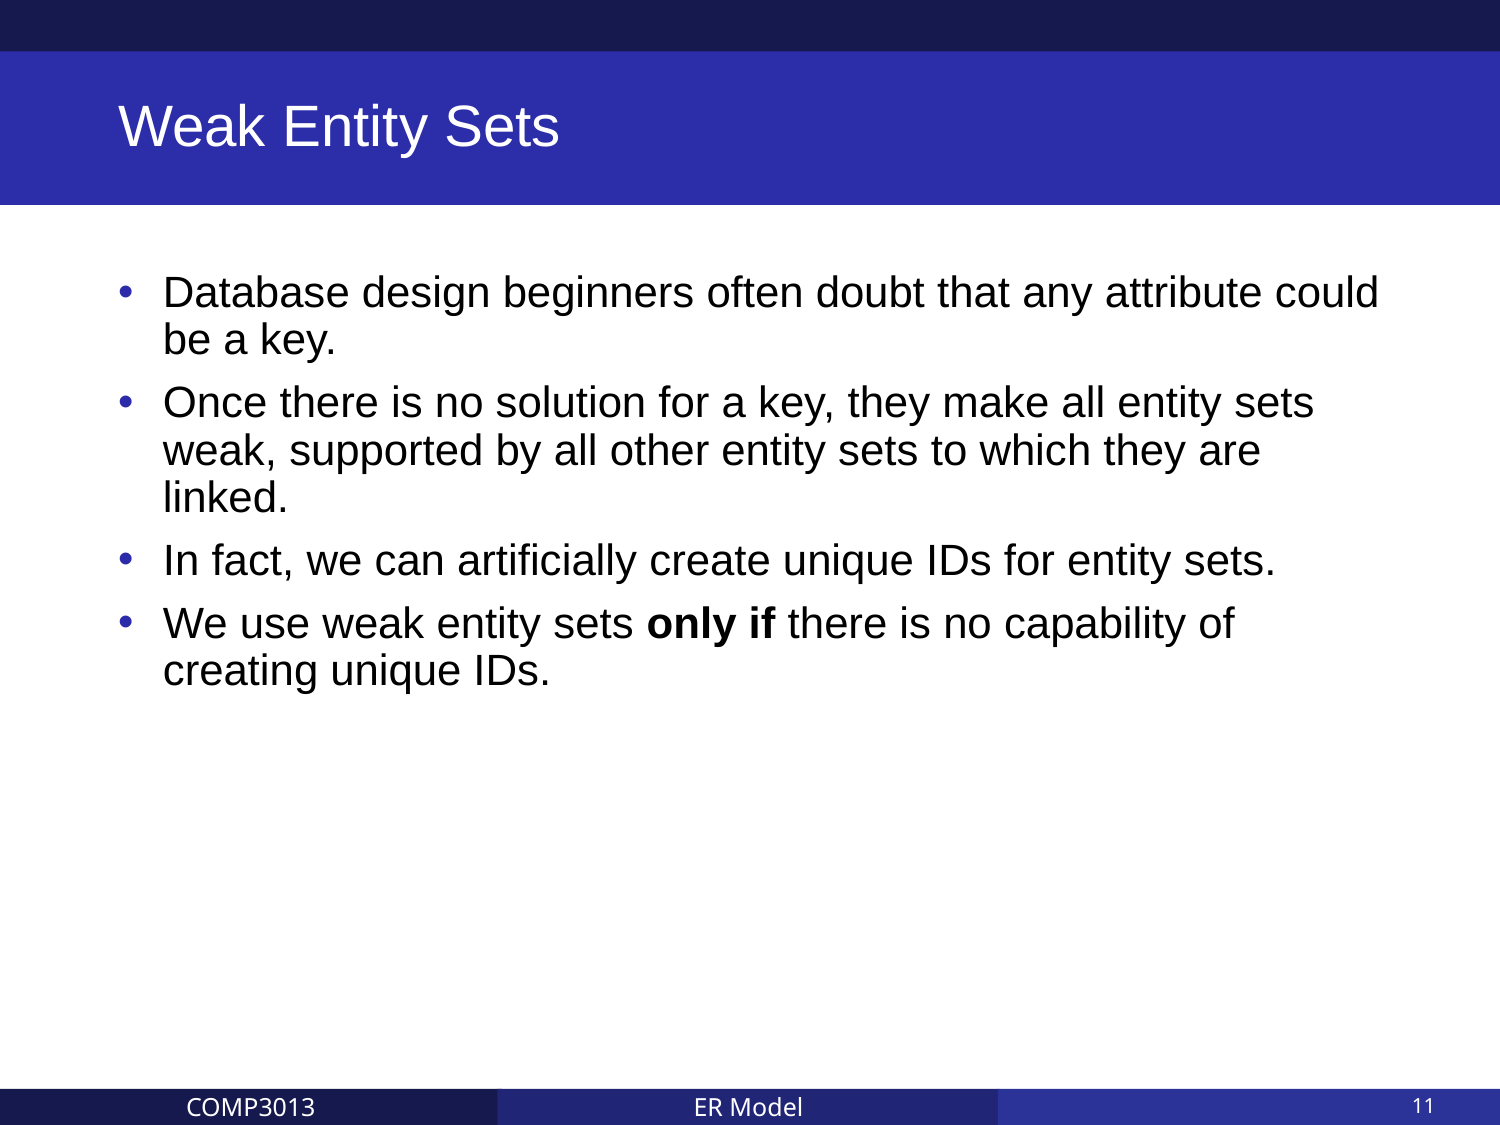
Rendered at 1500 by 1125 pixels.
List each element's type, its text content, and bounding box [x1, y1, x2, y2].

list Database design beginners often doubt that any attribute could be a key. Once there is no solution for a key, they make all entity sets weak, supported by all other entity sets to which they are linked. In fact, we can artificially create unique IDs for entity sets. We use weak entity sets only if there is no capability of creating unique IDs. [103, 262, 1397, 778]
text_box [0, 0, 1500, 53]
title Weak Entity Sets [103, 57, 1397, 197]
